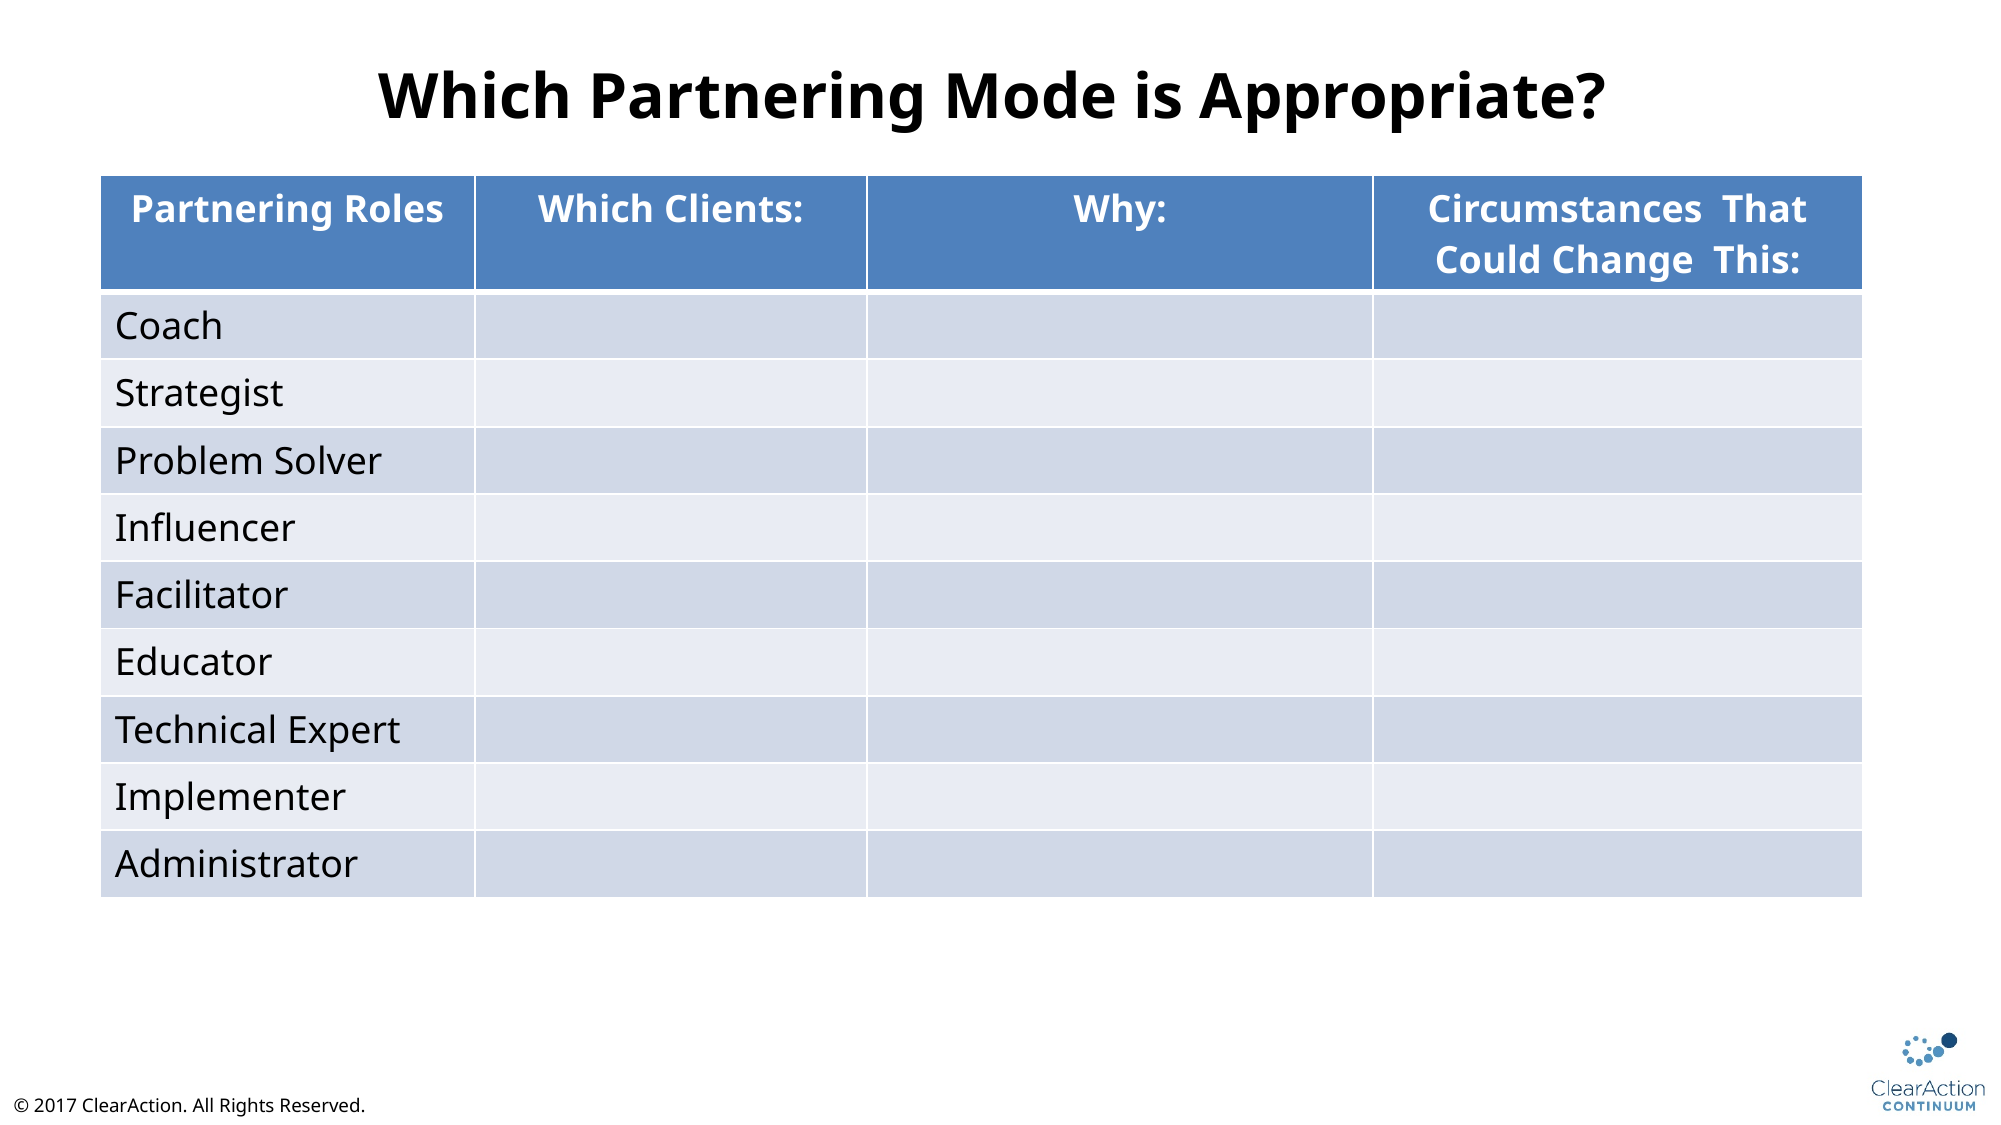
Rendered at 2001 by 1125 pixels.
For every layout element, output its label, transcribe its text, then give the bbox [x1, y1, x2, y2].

table_cell Facilitator [101, 562, 474, 628]
table_cell [476, 428, 866, 493]
table_cell Technical Expert [101, 697, 474, 762]
table_cell [868, 831, 1372, 897]
table_cell [1374, 495, 1862, 560]
table_cell [868, 629, 1372, 695]
table_cell [868, 562, 1372, 628]
table_cell [476, 562, 866, 628]
table_cell [476, 495, 866, 560]
table_cell Influencer [101, 495, 474, 560]
table_cell Strategist [101, 360, 474, 426]
table_cell Educator [101, 629, 474, 695]
table_cell [868, 495, 1372, 560]
text_box © 2017 ClearAction. All Rights Reserved. [0, 1084, 699, 1125]
table_header Partnering Roles [101, 176, 474, 289]
table_cell [476, 295, 866, 358]
table_cell [476, 697, 866, 762]
table_cell Coach [101, 295, 474, 358]
table_cell [476, 629, 866, 695]
table_cell [476, 360, 866, 426]
picture [1855, 1006, 2000, 1125]
table_cell [868, 428, 1372, 493]
table_cell [1374, 360, 1862, 426]
table_header Circumstances That Could Change This: [1374, 176, 1862, 289]
table_header Why: [868, 176, 1372, 289]
table_cell [1374, 697, 1862, 762]
table_cell [1374, 831, 1862, 897]
text_box Which Partnering Mode is Appropriate? [318, 12, 1669, 174]
table_cell [476, 831, 866, 897]
table_cell [1374, 562, 1862, 628]
table_cell Implementer [101, 764, 474, 829]
table_cell [868, 764, 1372, 829]
table_cell [1374, 428, 1862, 493]
table_cell [868, 295, 1372, 358]
table_cell Administrator [101, 831, 474, 897]
table_header Which Clients: [476, 176, 866, 289]
table_cell [868, 360, 1372, 426]
table_cell [1374, 629, 1862, 695]
table_cell [1374, 295, 1862, 358]
table_cell [1374, 764, 1862, 829]
table_cell [868, 697, 1372, 762]
table_cell [476, 764, 866, 829]
table_cell Problem Solver [101, 428, 474, 493]
